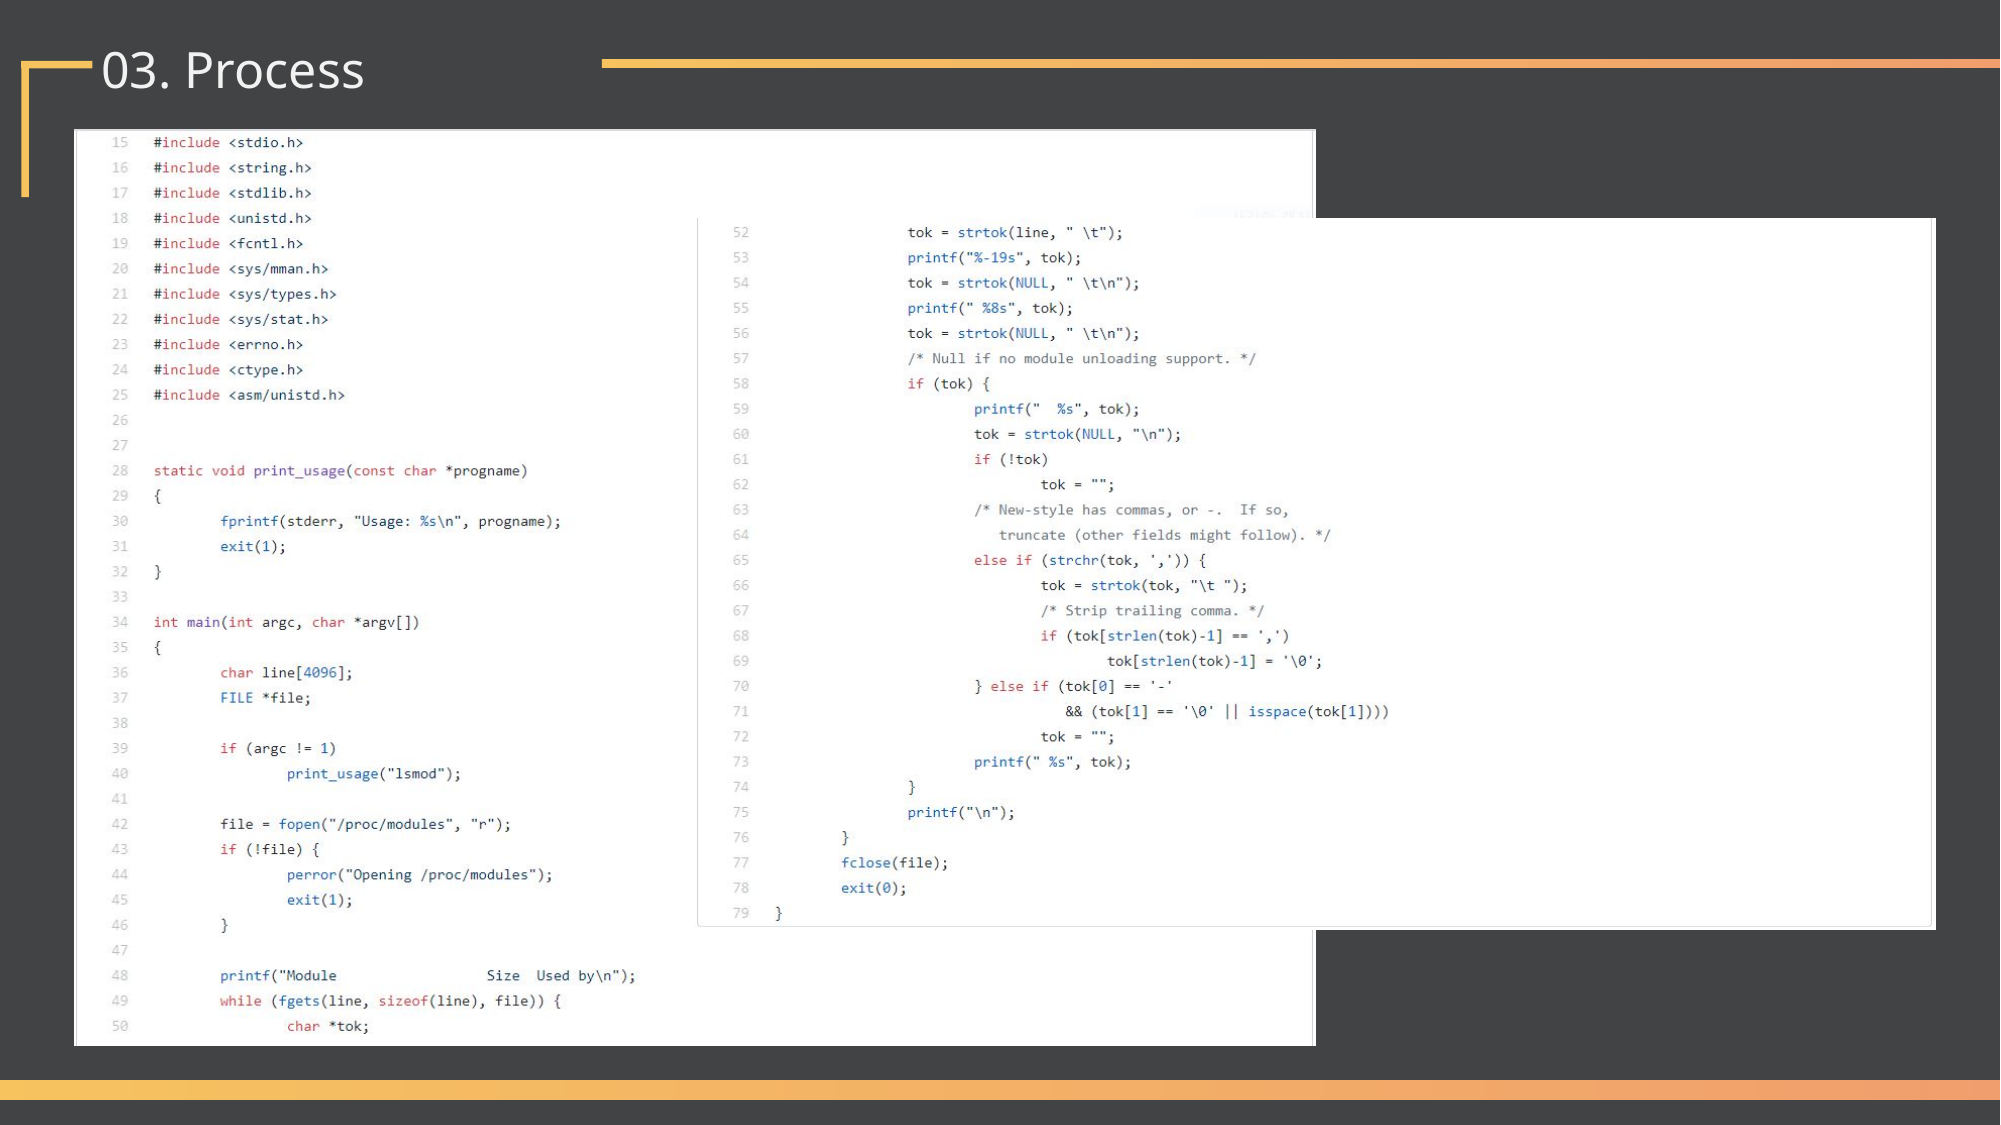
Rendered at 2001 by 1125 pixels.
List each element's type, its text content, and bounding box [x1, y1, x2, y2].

text_box [0, 1079, 2000, 1101]
picture [74, 129, 1936, 1046]
text_box [20, 60, 30, 198]
text_box [30, 60, 94, 69]
text_box 03. Process [86, 30, 627, 106]
text_box [627, 59, 2000, 68]
